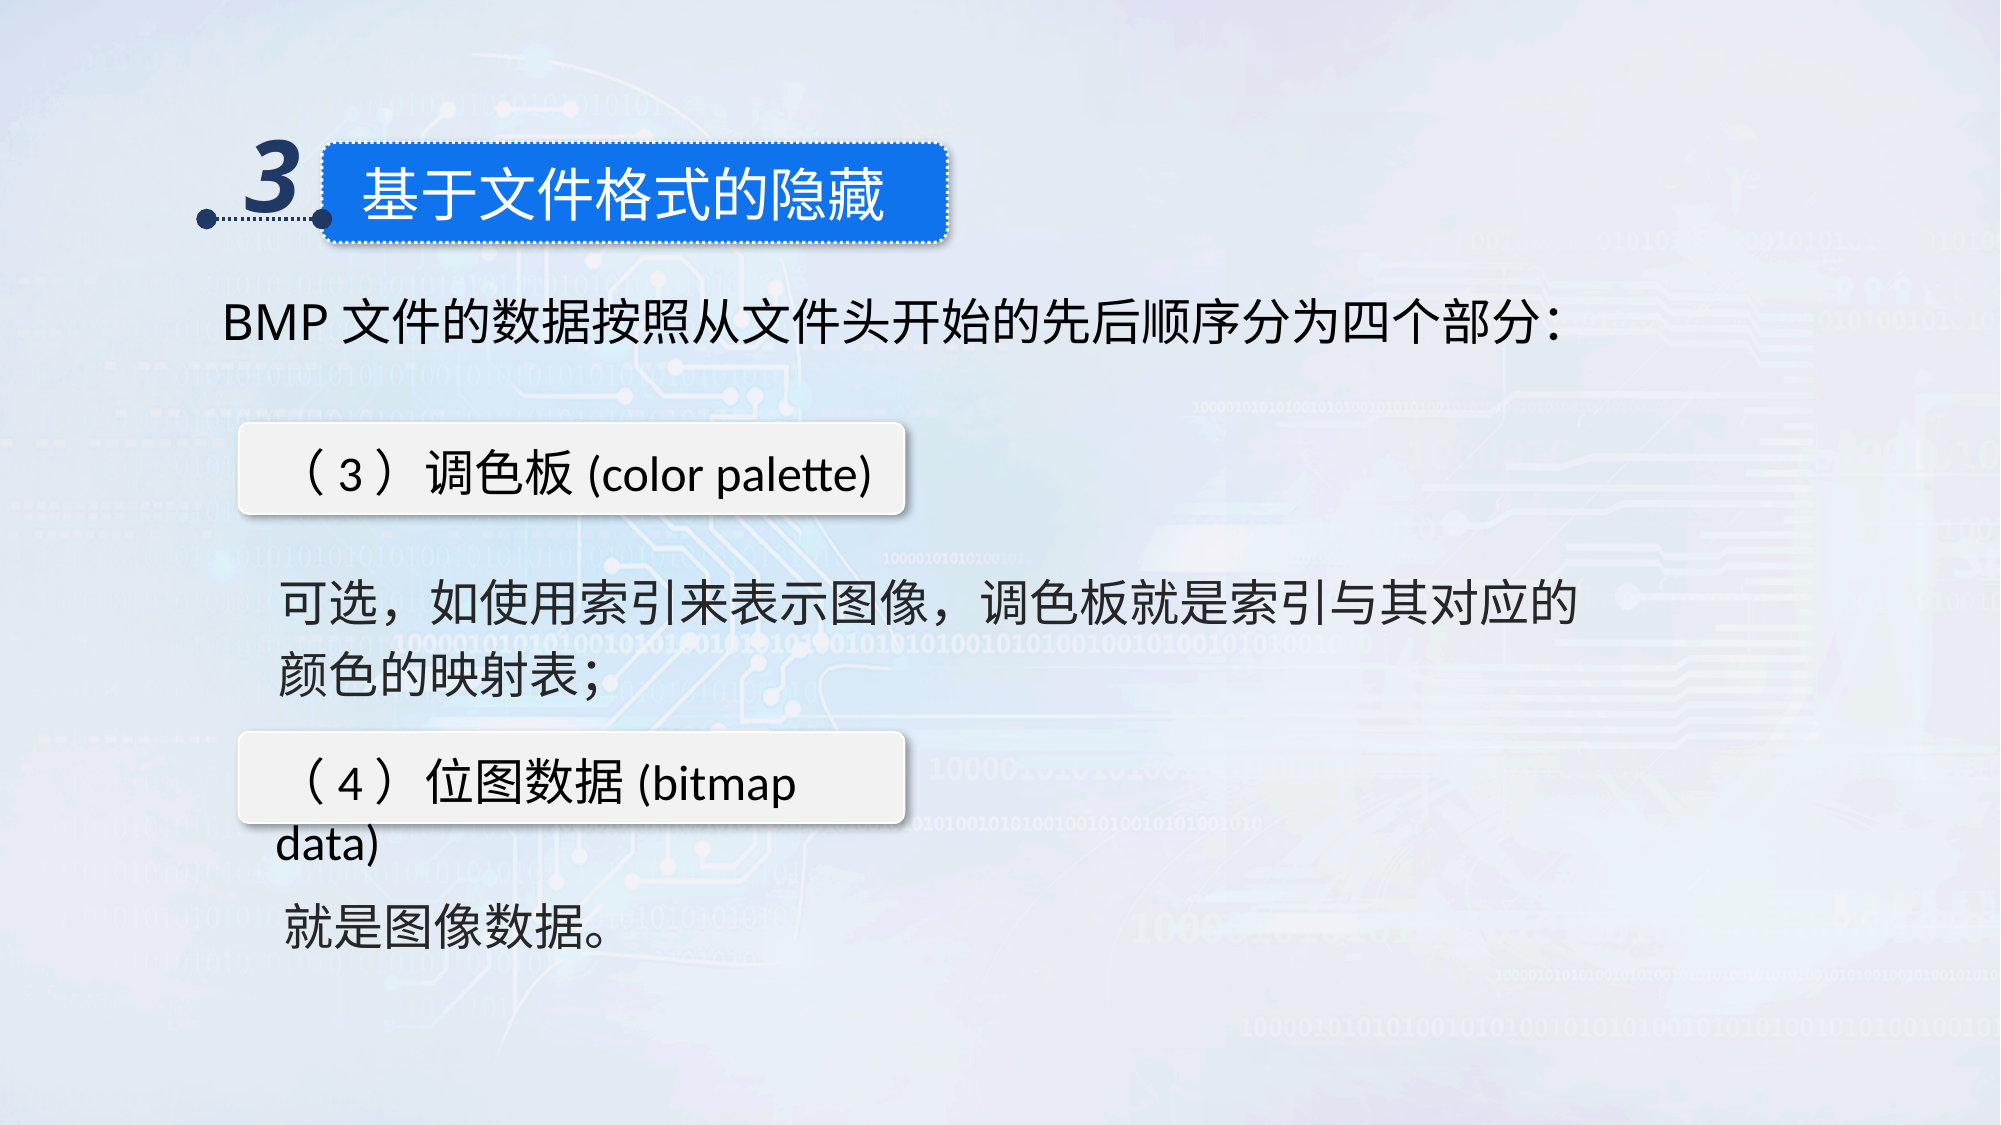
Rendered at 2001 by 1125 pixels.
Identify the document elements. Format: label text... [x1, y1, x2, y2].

text_box 可选，如使用索引来表示图像，调色板就是索引与其对应的颜色的映射表； [264, 551, 1596, 711]
text_box BMP文件的数据按照从文件头开始的先后顺序分为四个部分： [206, 283, 1777, 358]
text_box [238, 731, 905, 823]
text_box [206, 104, 948, 243]
text_box 就是图像数据。 [269, 887, 650, 963]
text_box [238, 422, 905, 514]
picture [0, 0, 2000, 1125]
